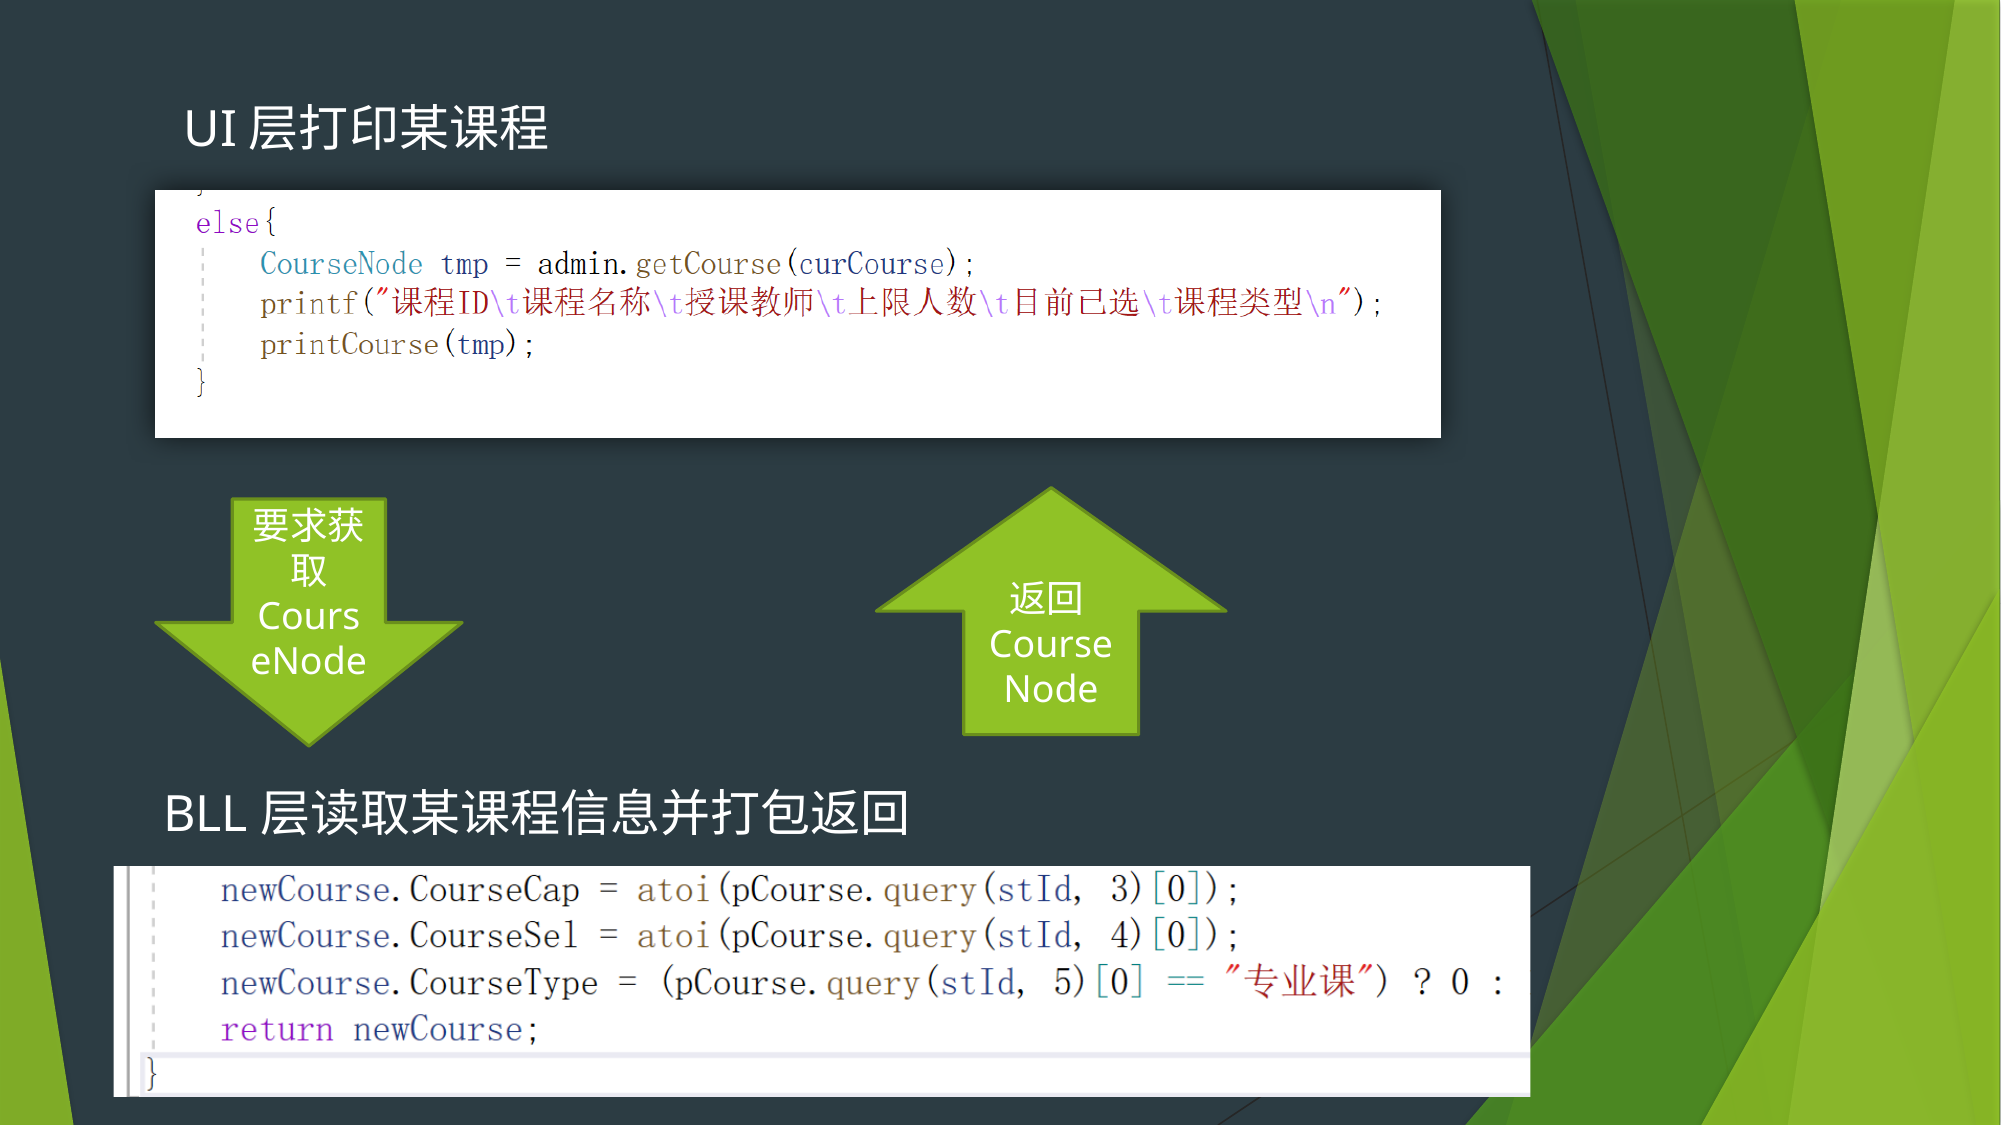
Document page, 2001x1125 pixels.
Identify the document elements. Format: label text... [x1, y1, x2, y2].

picture [155, 189, 1441, 438]
text_box BLL层读取某课程信息并打包返回 [148, 774, 1080, 849]
text_box UI层打印某课程 [168, 89, 638, 164]
text_box 要求获取 CourseNode [154, 497, 464, 748]
picture [112, 865, 1531, 1097]
text_box 返回CourseNode [874, 486, 1228, 737]
